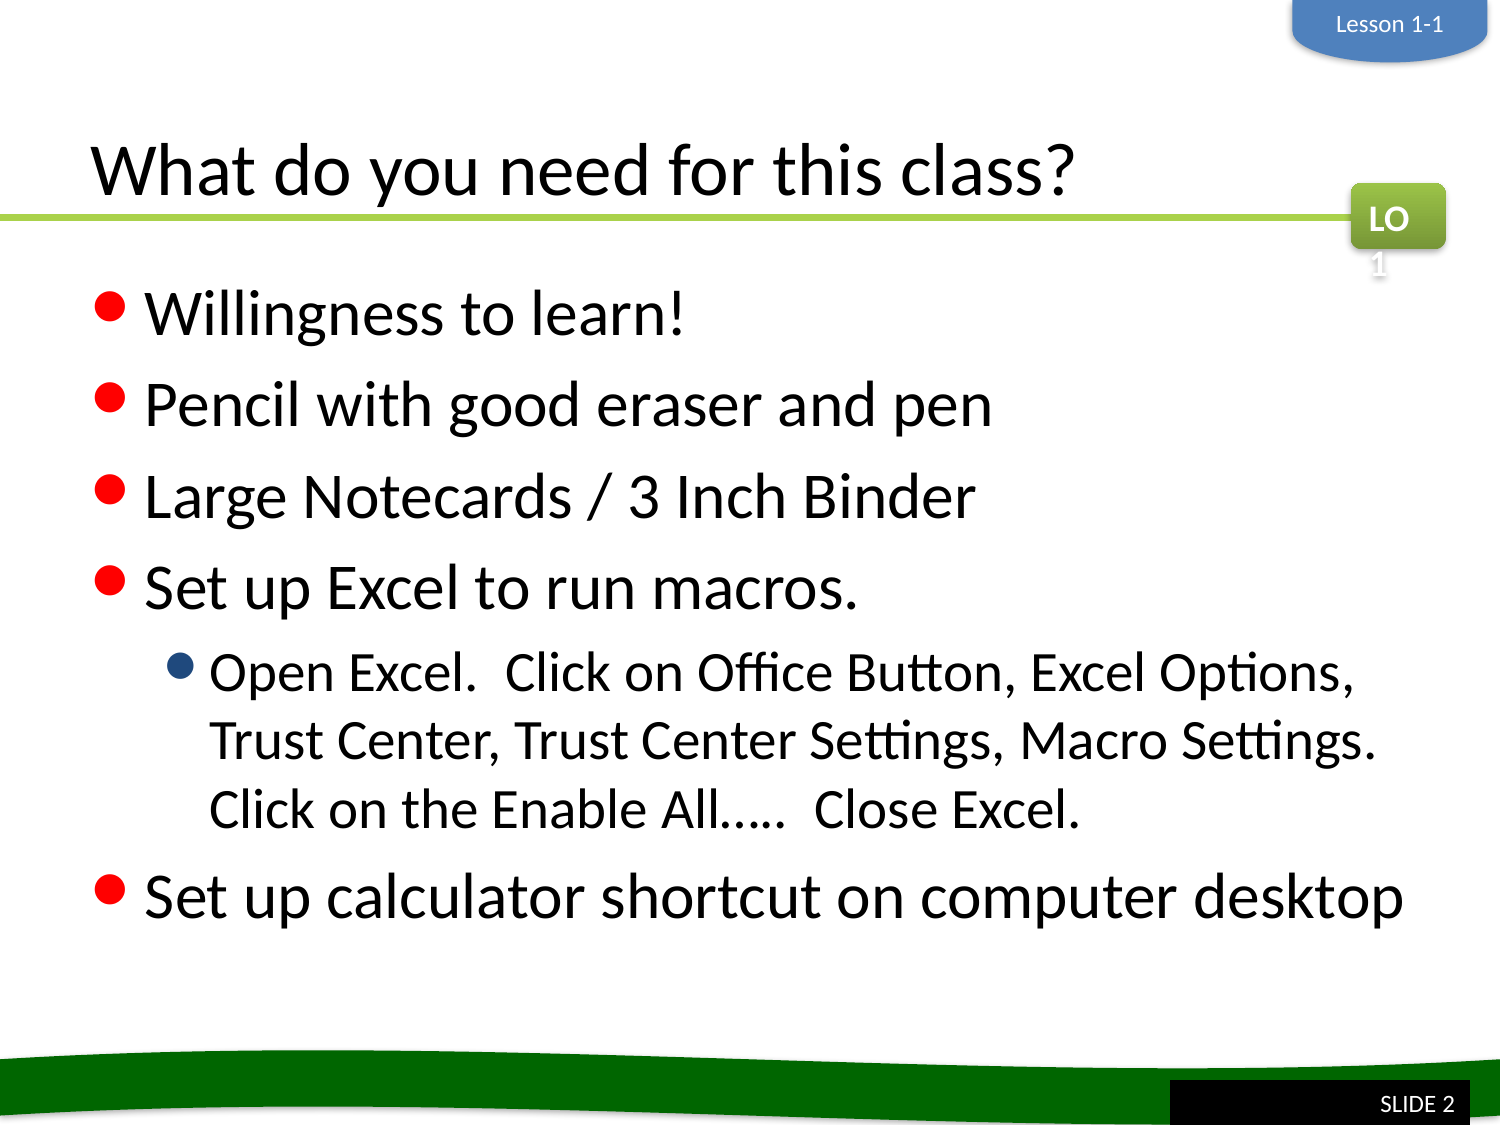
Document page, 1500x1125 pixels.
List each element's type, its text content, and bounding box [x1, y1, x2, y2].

title What do you need for this class? [75, 29, 1350, 218]
list Willingness to learn! Pencil with good eraser and pen Large Notecards / 3 Inch Binder Set up Excel to run macros. Open Excel. Click on Office Button, Excel Options, Trust Center, Trust Center Settings, Macro Settings. Click on the Enable All….. Close Excel. Set up calculator shortcut on computer desktop [75, 262, 1425, 1005]
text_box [1292, 0, 1488, 63]
slide_number SLIDE 2 [1170, 1080, 1470, 1125]
text_box LO1 [1350, 183, 1446, 250]
